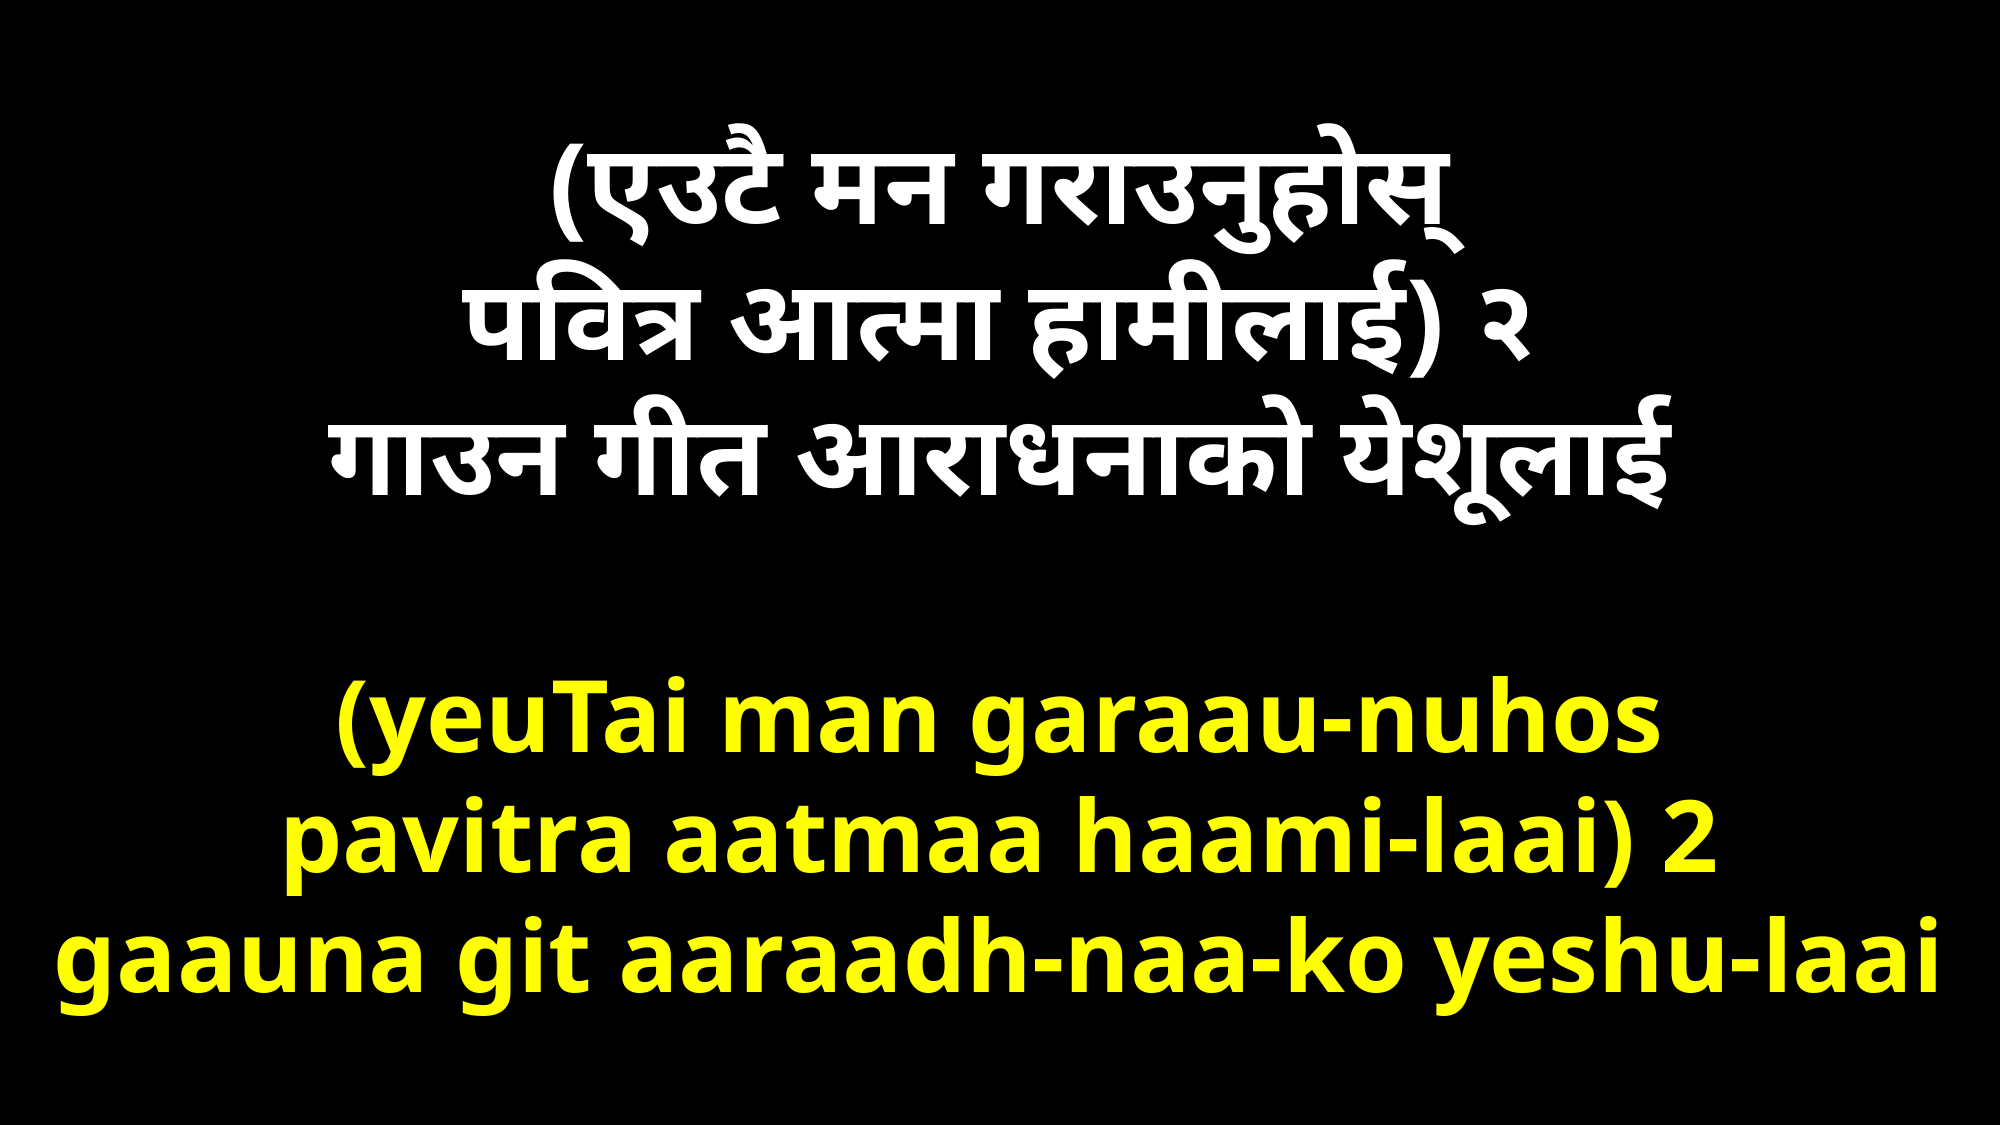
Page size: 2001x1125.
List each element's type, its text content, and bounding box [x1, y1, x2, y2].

text_box (एउटै मन गराउनुहोस् पवित्र आत्मा हामीलाई) २ गाउन गीत आराधनाको येशूलाई (yeuTai man garaau-nuhos pavitra aatmaa haami-laai) 2 gaauna git aaraadh-naa-ko yeshu-laai [47, 106, 1953, 1019]
